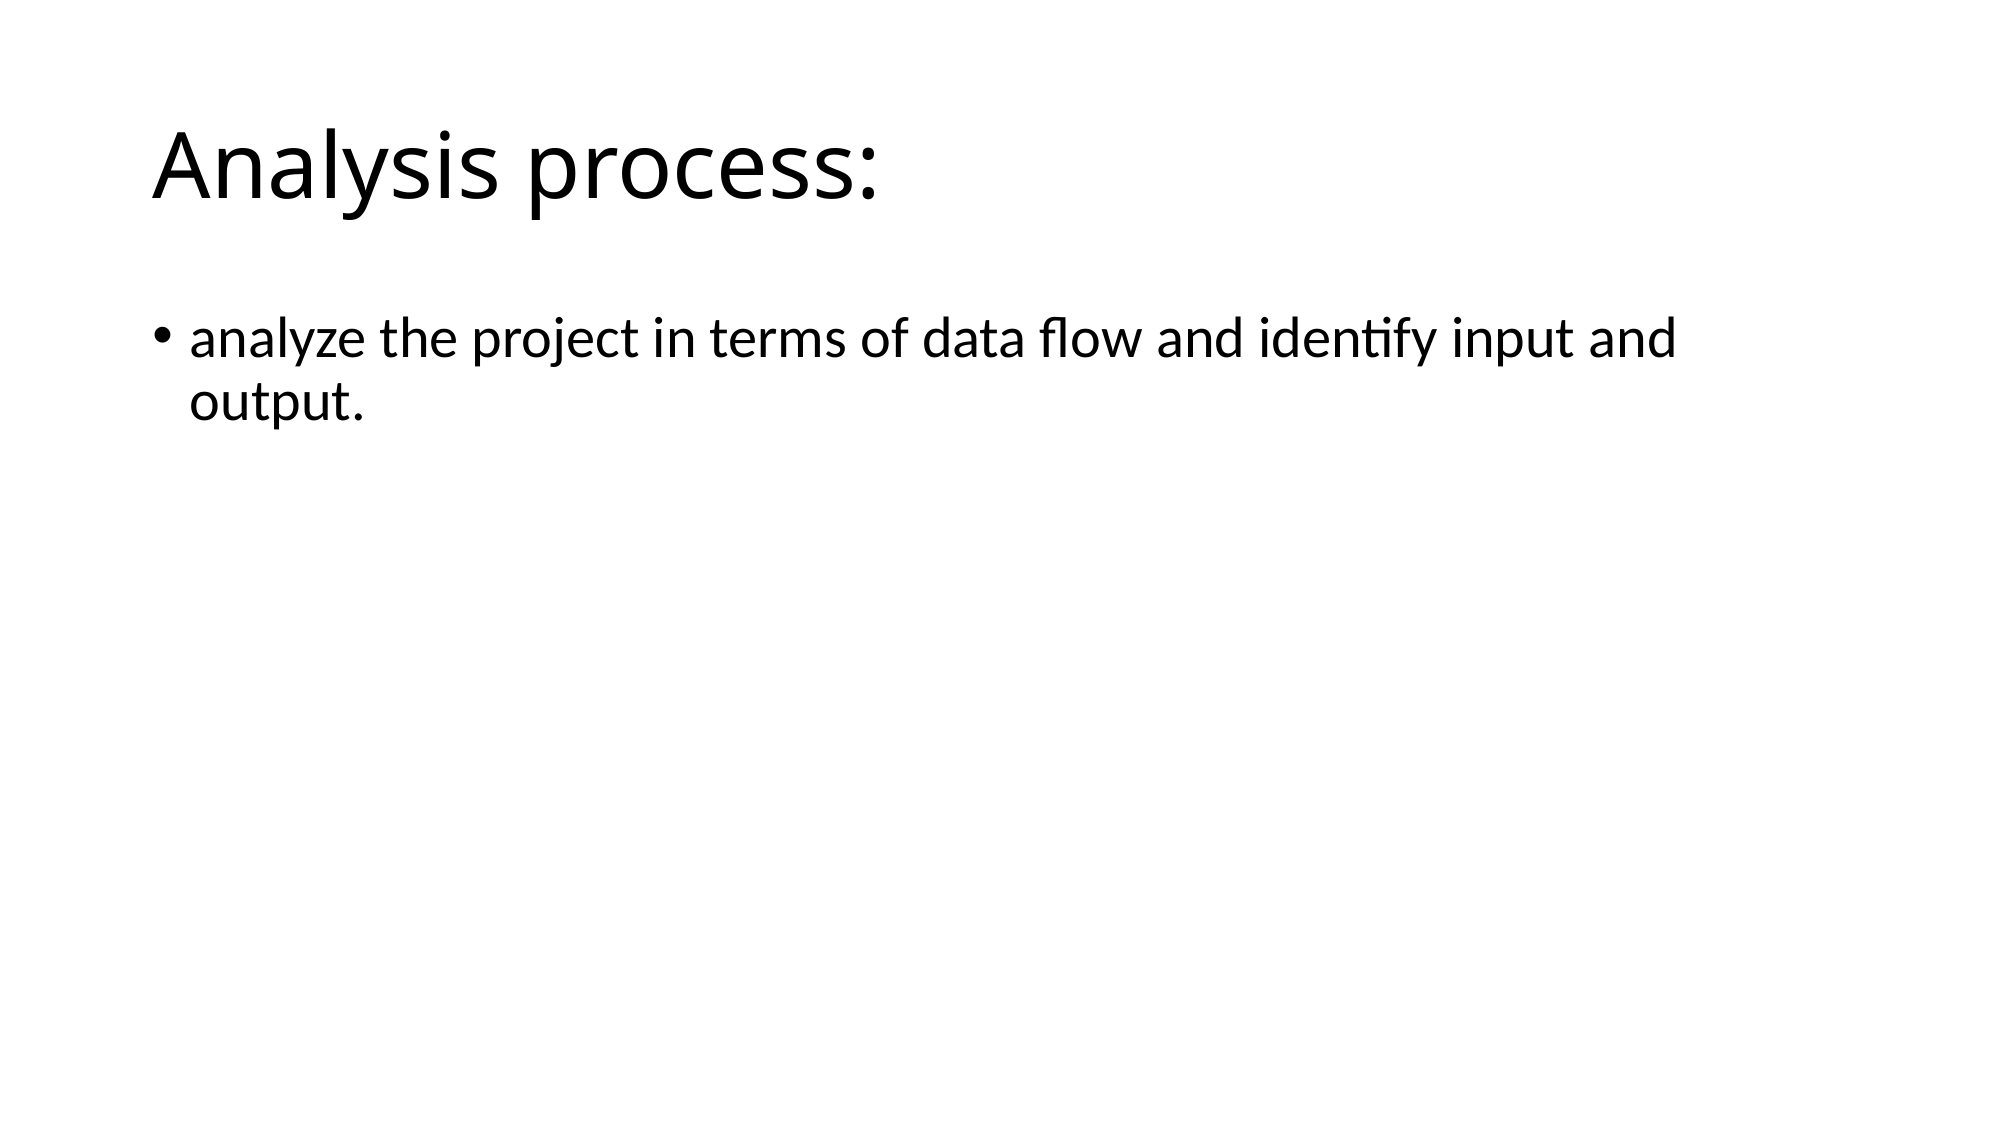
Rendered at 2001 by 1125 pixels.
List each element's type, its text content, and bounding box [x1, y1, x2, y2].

title Analysis process: [137, 59, 1863, 278]
list analyze the project in terms of data flow and identify input and output. [137, 299, 1863, 1014]
